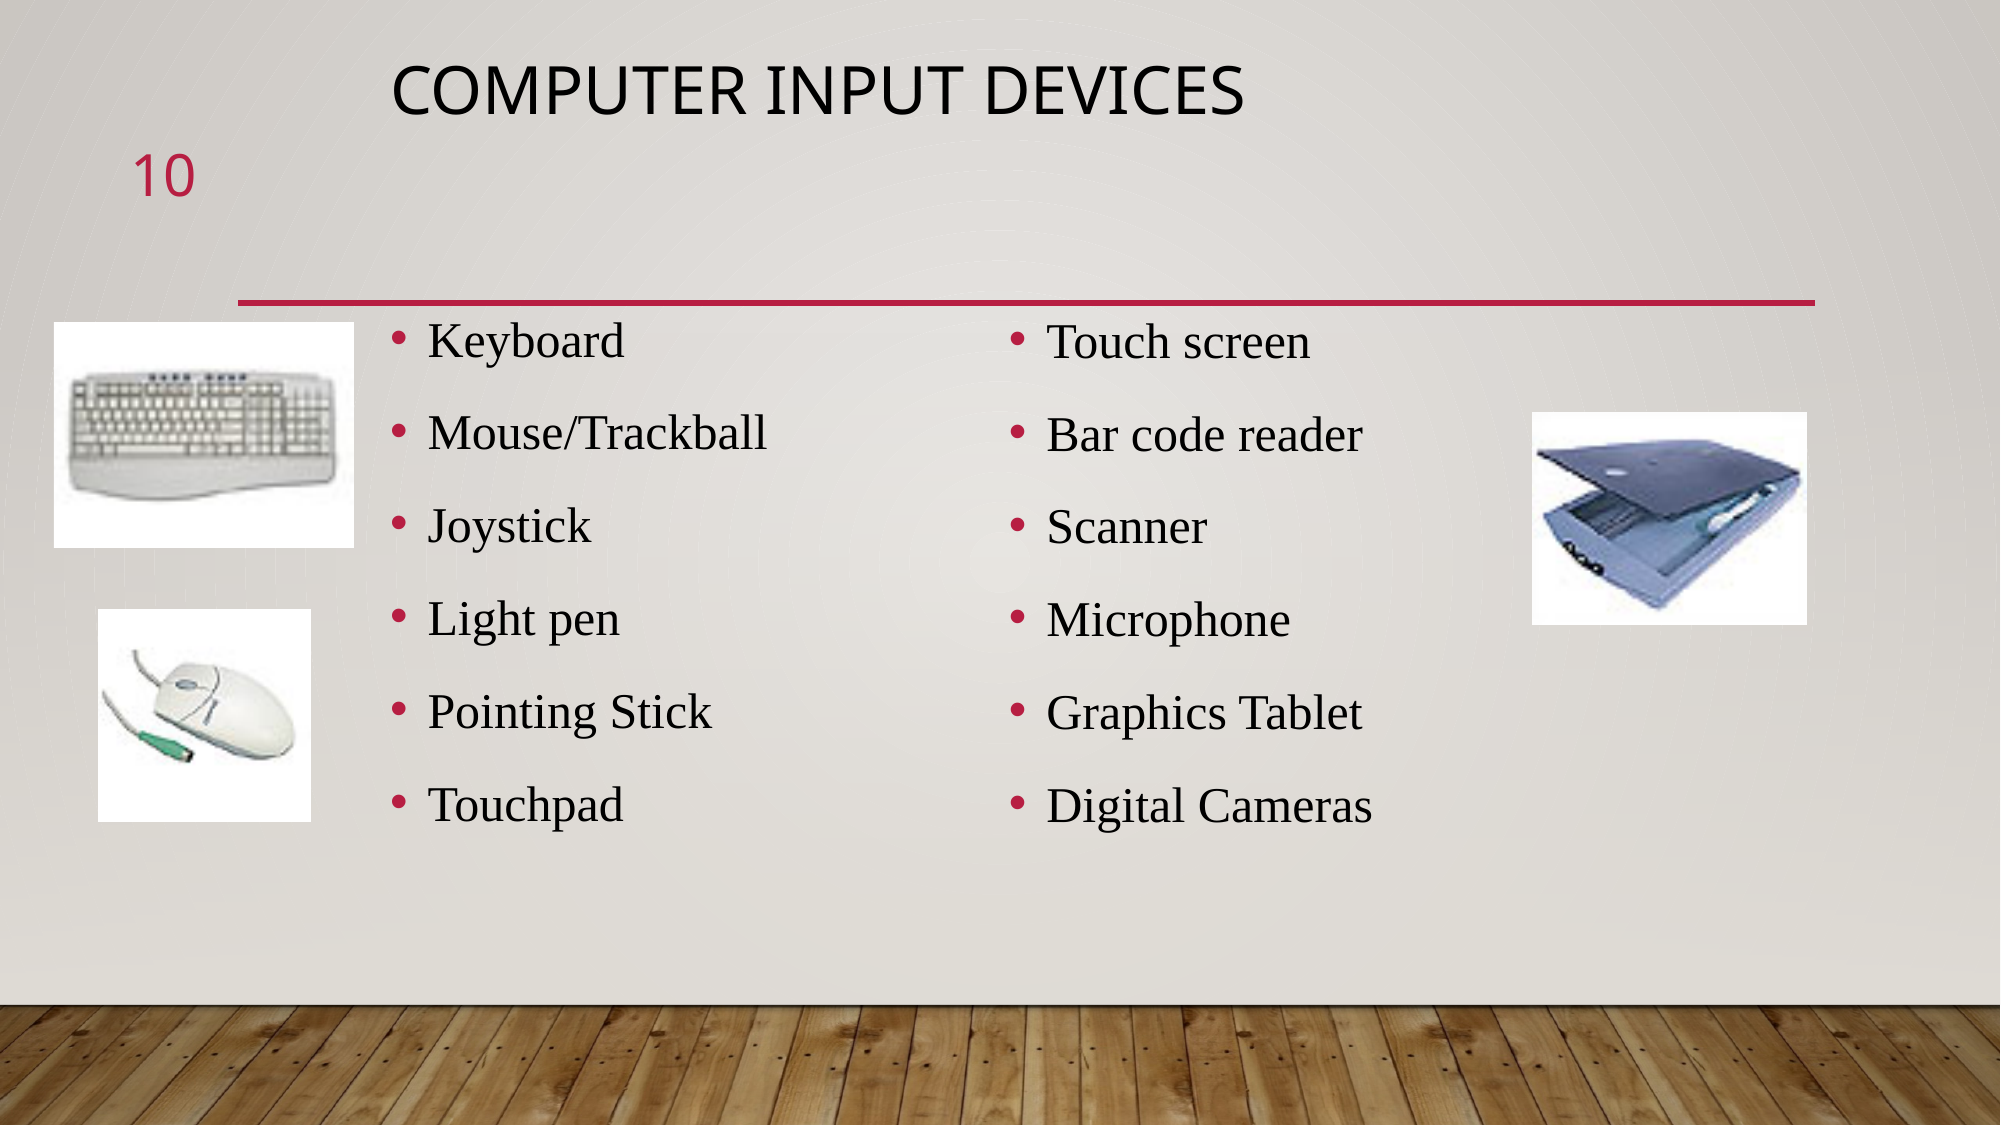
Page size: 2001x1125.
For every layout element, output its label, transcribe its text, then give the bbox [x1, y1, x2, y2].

slide_number 10 [78, 131, 212, 214]
list Touch screen Bar code reader Scanner Microphone Graphics Tablet Digital Cameras [994, 288, 1613, 889]
picture [97, 609, 311, 823]
picture [1531, 411, 1808, 625]
list Keyboard Mouse/Trackball Joystick Light pen Pointing Stick Touchpad [375, 287, 994, 888]
picture [0, 1005, 2000, 1125]
picture [53, 321, 355, 548]
title Computer Input Devices [375, 50, 1503, 190]
